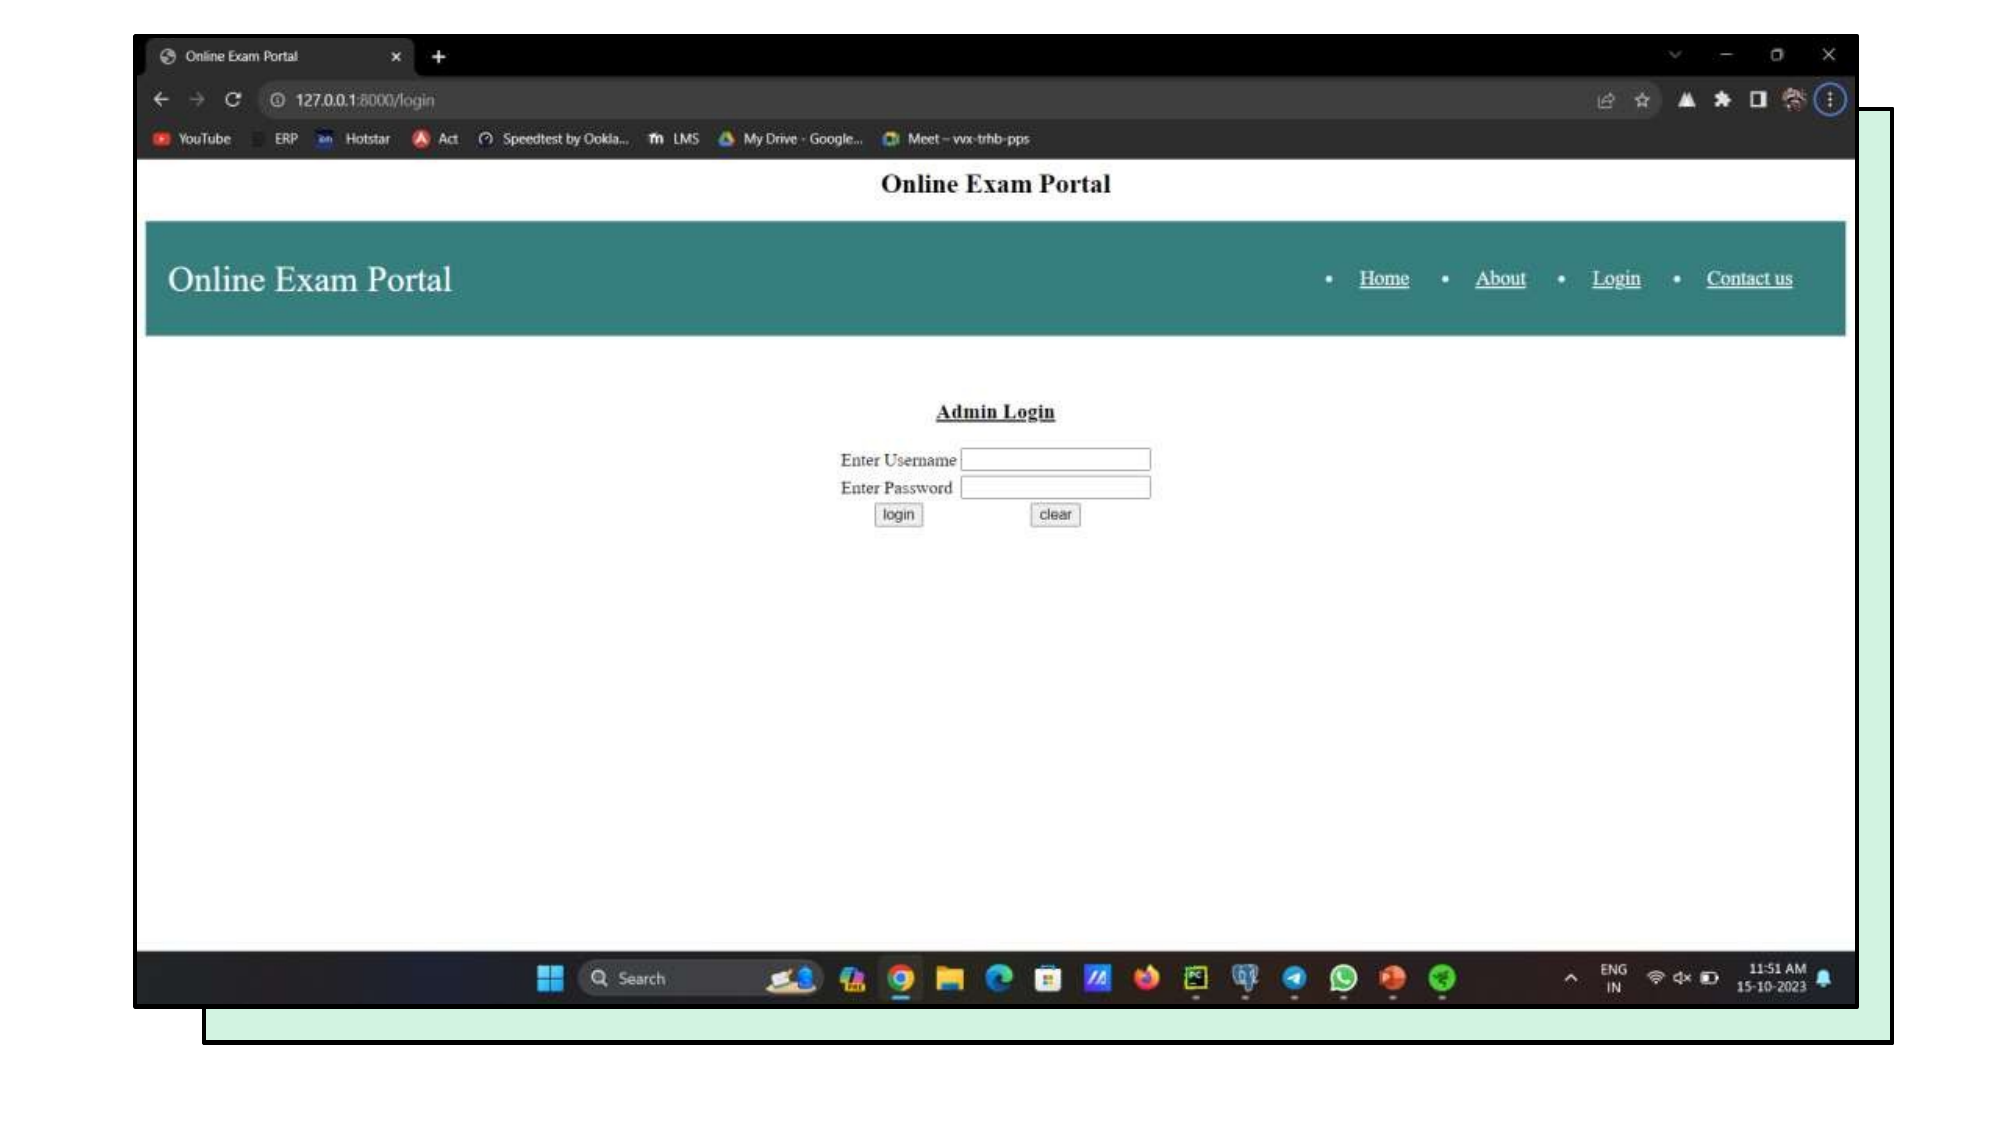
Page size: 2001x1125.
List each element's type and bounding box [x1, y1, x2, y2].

text_box [132, 33, 1895, 1046]
